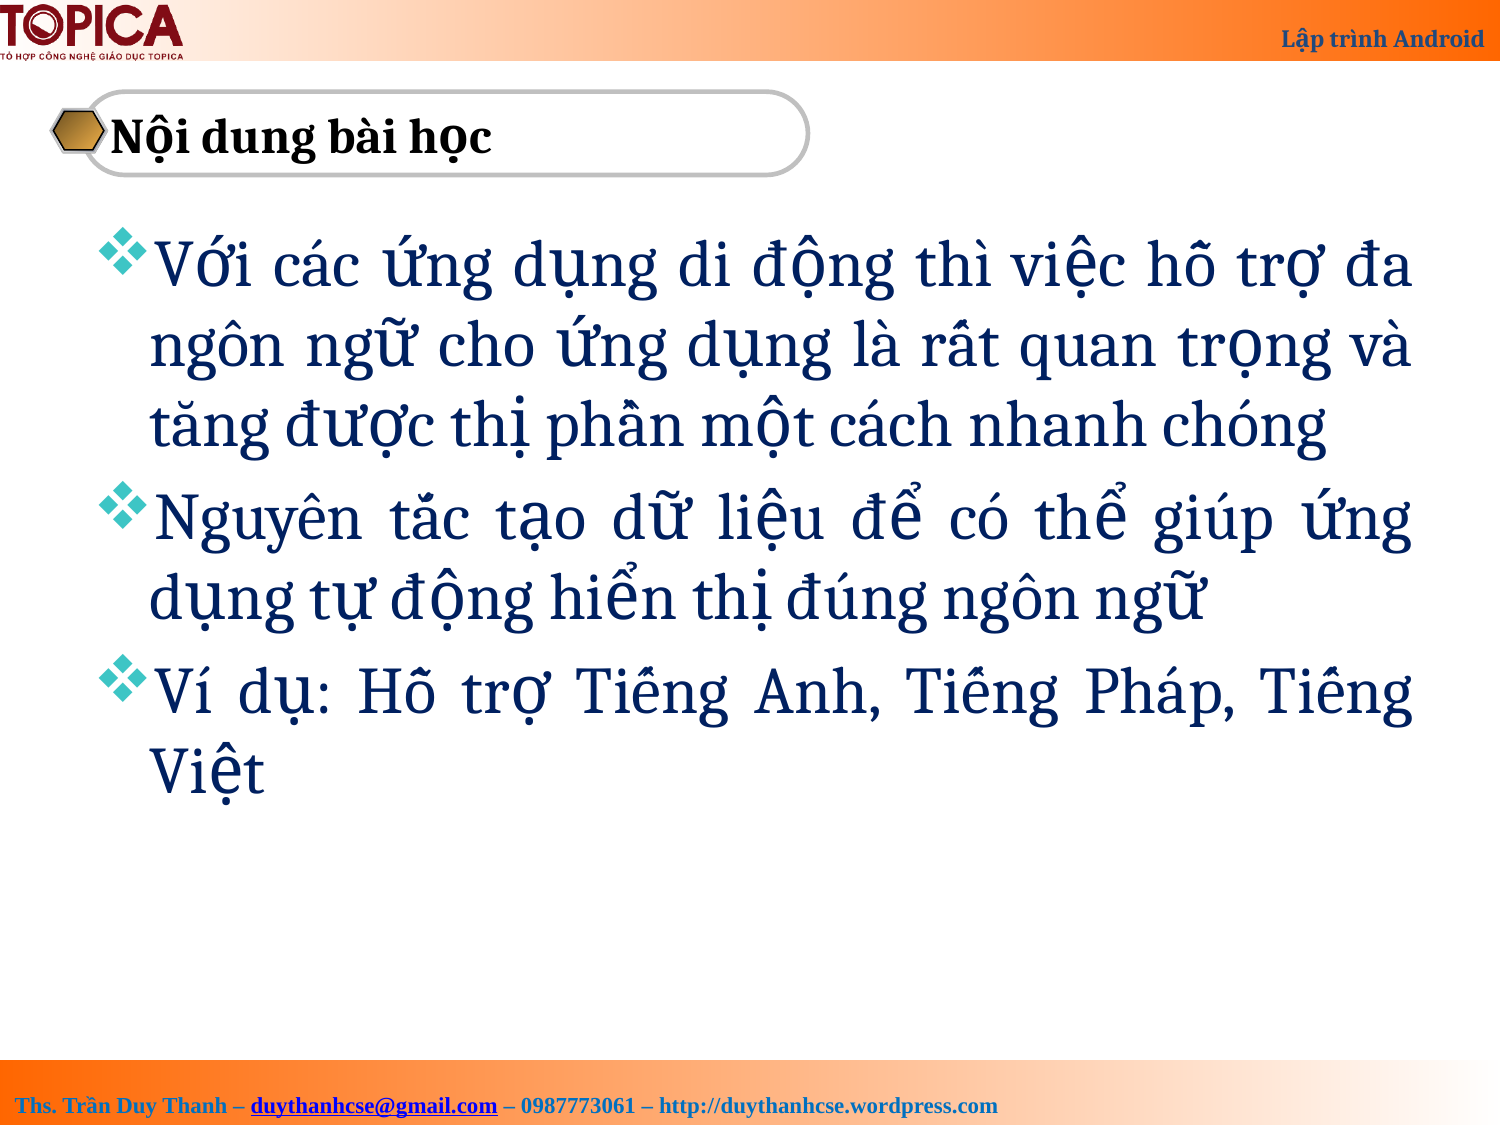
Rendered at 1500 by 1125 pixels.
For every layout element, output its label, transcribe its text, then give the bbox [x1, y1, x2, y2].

picture [0, 4, 183, 61]
text_box Với các ứng dụng di động thì việc hỗ trợ đa ngôn ngữ cho ứng dụng là rất quan trọng và tăng được thị phần một cách nhanh chóng Nguyên tắc tạo dữ liệu để có thể giúp ứng dụng tự động hiển thị đúng ngôn ngữ Ví dụ: Hỗ trợ Tiếng Anh, Tiếng Pháp, Tiếng Việt [78, 212, 1429, 863]
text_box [49, 91, 809, 176]
